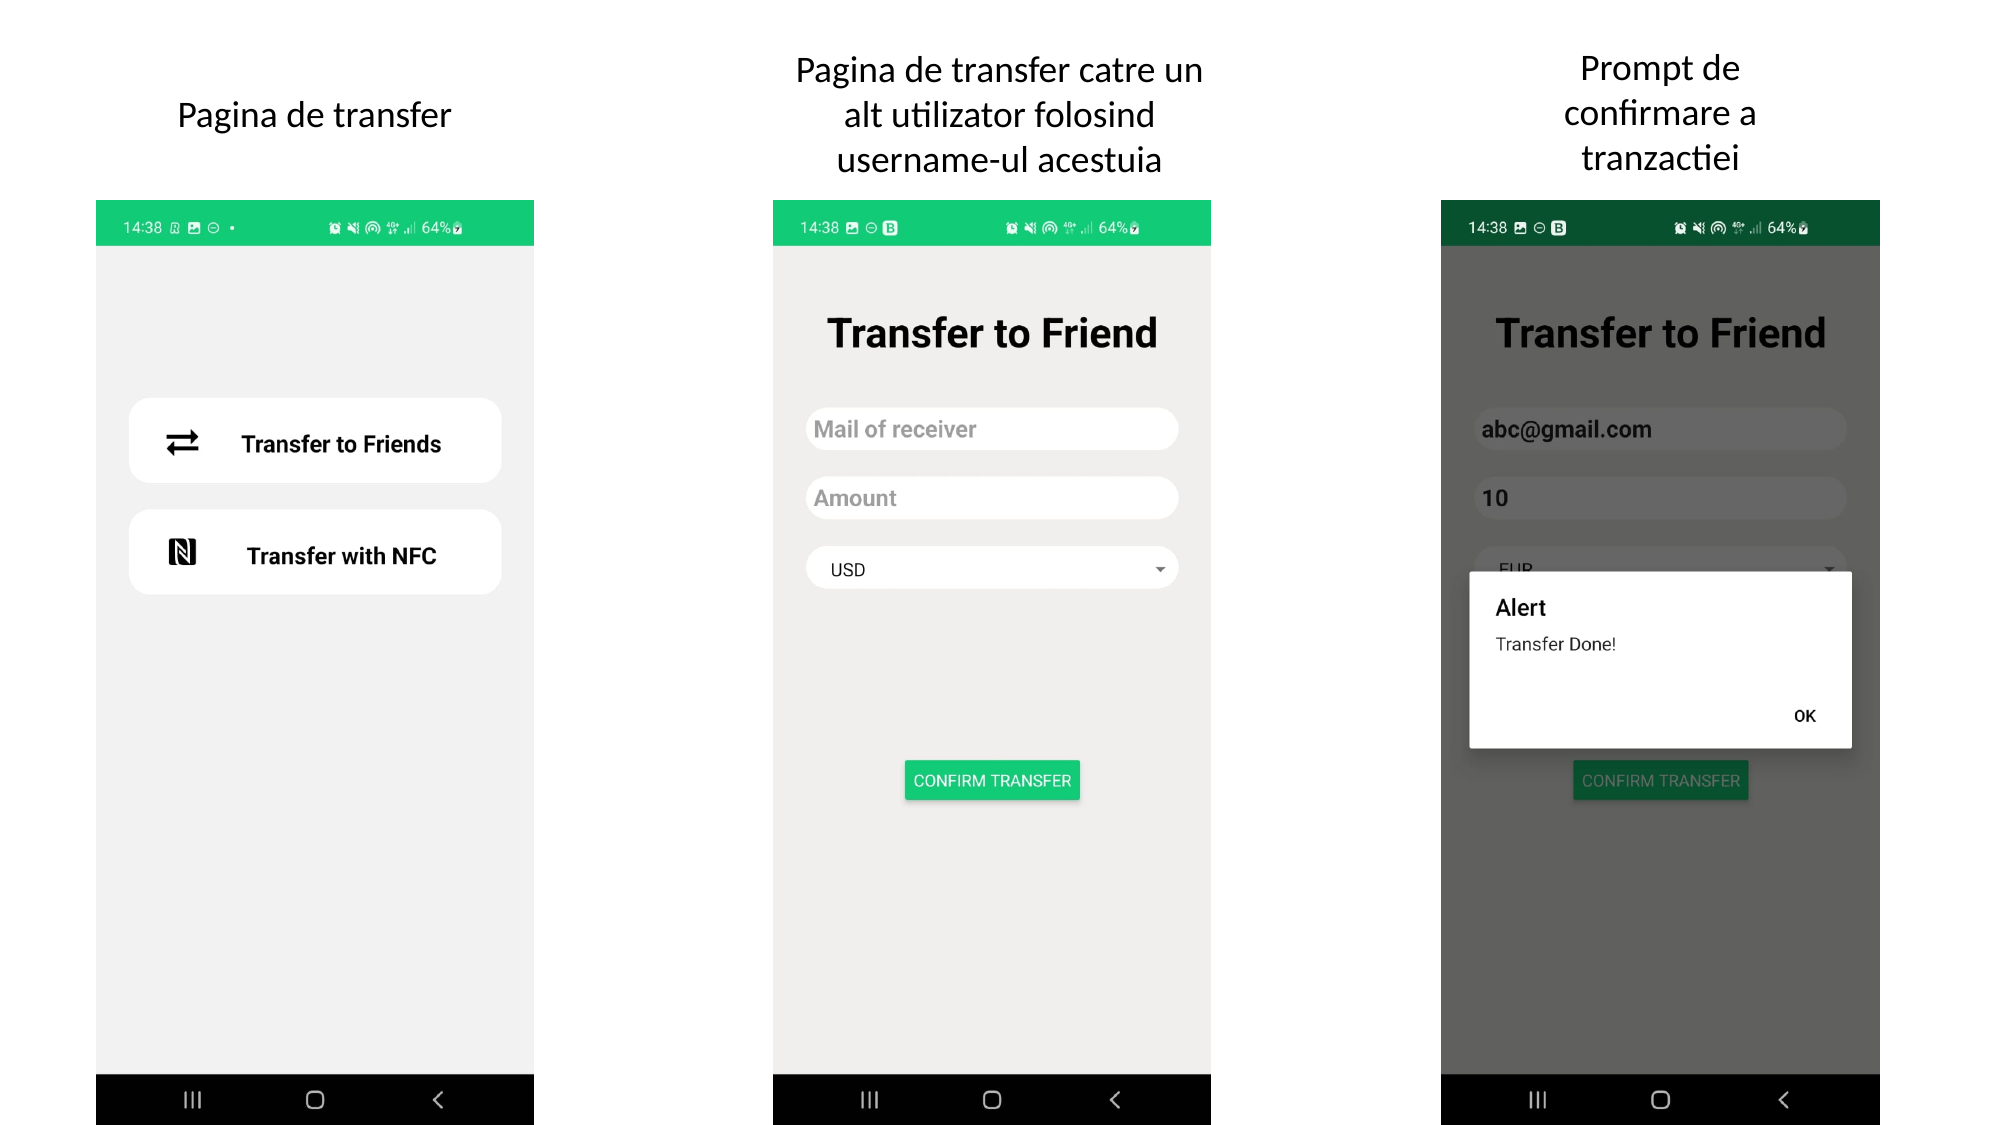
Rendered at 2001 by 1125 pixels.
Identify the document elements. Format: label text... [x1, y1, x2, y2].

picture [1441, 200, 1880, 1125]
picture [773, 200, 1211, 1125]
text_box Pagina de transfer [162, 82, 468, 143]
text_box Prompt de confirmare a tranzactiei [1482, 35, 1839, 186]
text_box Pagina de transfer catre un alt utilizator folosind username-ul acestuia [761, 37, 1238, 188]
picture [96, 200, 534, 1125]
